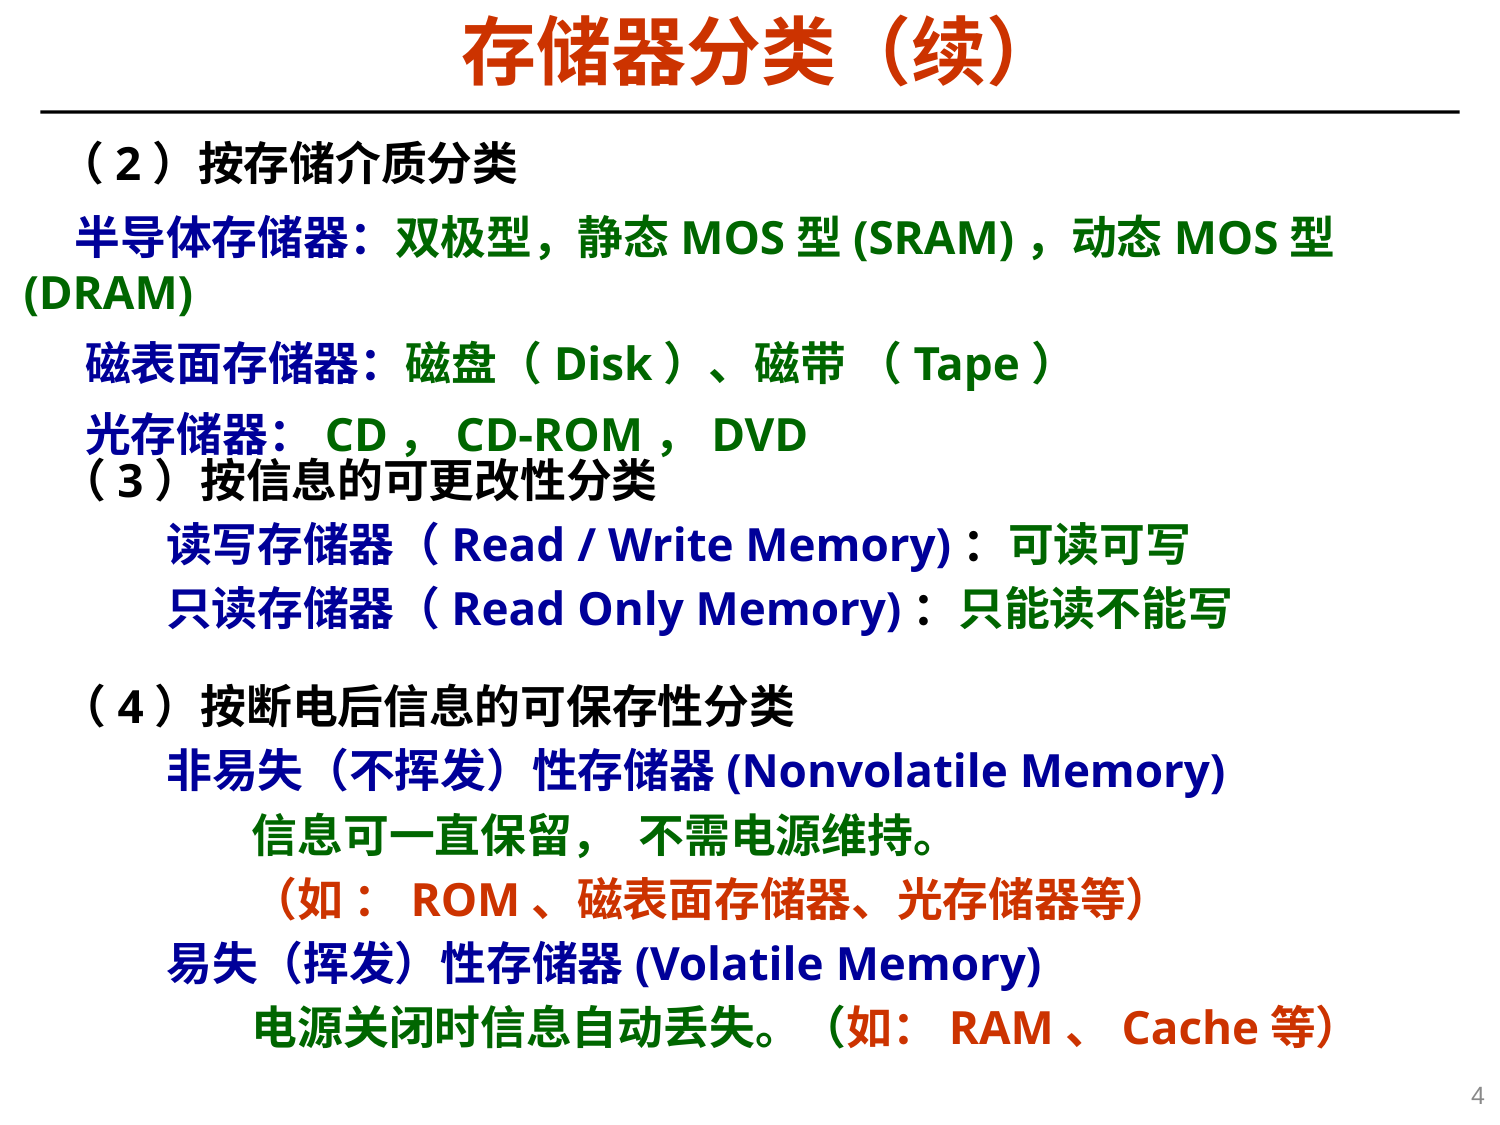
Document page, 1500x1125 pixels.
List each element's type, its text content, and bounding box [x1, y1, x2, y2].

slide_number 4 [1162, 1065, 1500, 1125]
text_box （3）按信息的可更改性分类 读写存储器（Read / Write Memory)：可读可写 只读存储器（Read Only Memory)：只能读不能写 [45, 444, 1402, 684]
title 存储器分类（续） [38, 8, 1484, 103]
list （2）按存储介质分类 [43, 127, 1255, 198]
list 半导体存储器：双极型，静态MOS型(SRAM)，动态MOS型(DRAM) 磁表面存储器：磁盘（Disk）、磁带 （Tape） 光存储器：CD，CD-ROM，DVD [0, 201, 1500, 478]
text_box （4）按断电后信息的可保存性分类 非易失（不挥发）性存储器(Nonvolatile Memory) 信息可一直保留， 不需电源维持。 （如 ：ROM、磁表面存储器、光存储器等） 易失（挥发）性存储器(Volatile Memory) 电源关闭时信息自动丢失。（如：RAM、Cache等） [46, 670, 1377, 1096]
